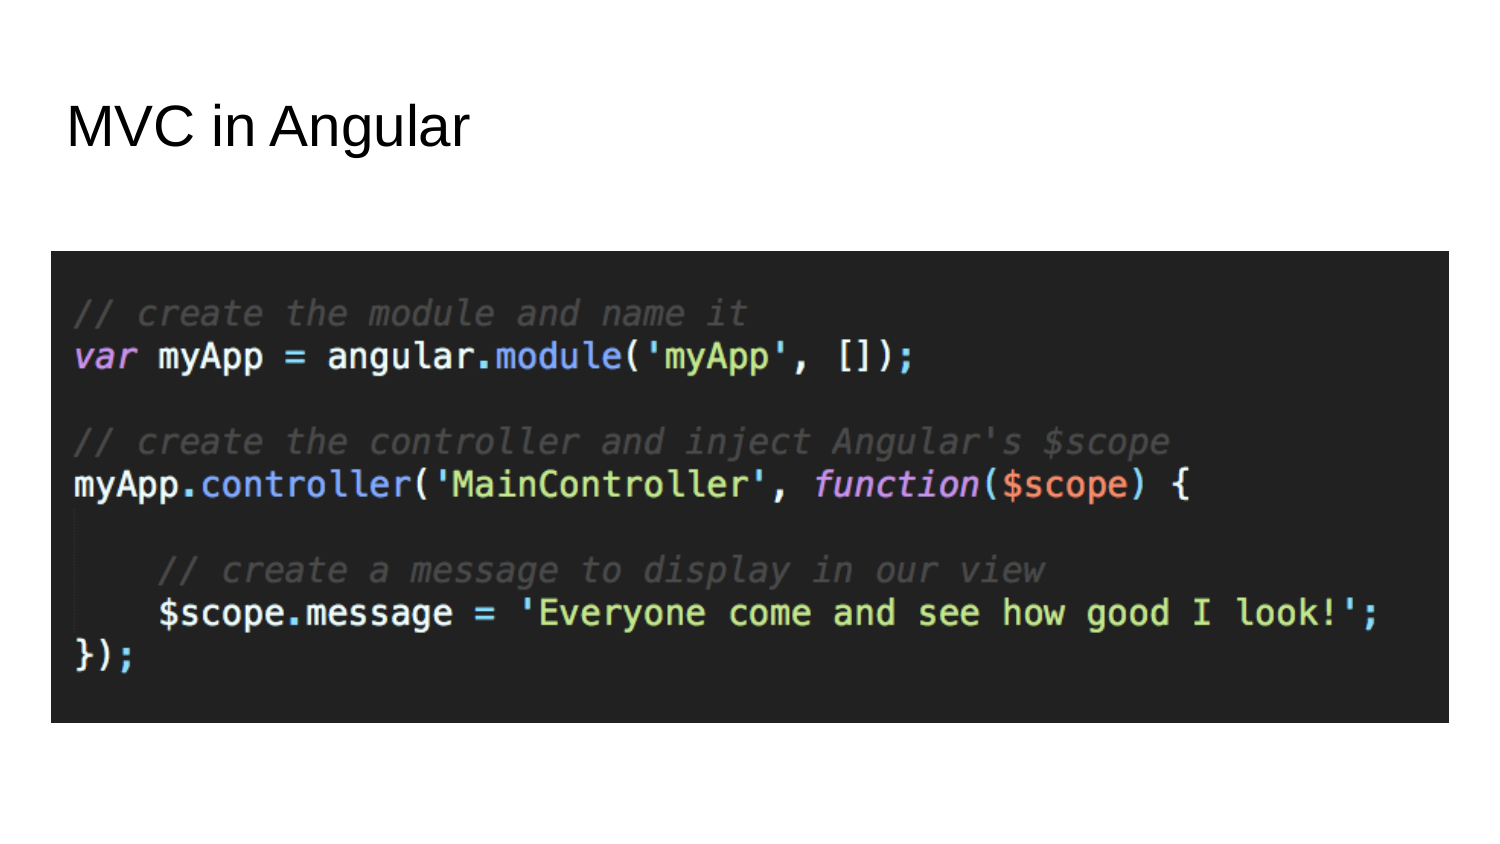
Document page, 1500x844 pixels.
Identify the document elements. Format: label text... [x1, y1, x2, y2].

title MVC in Angular [51, 72, 1449, 167]
picture [50, 251, 1450, 723]
